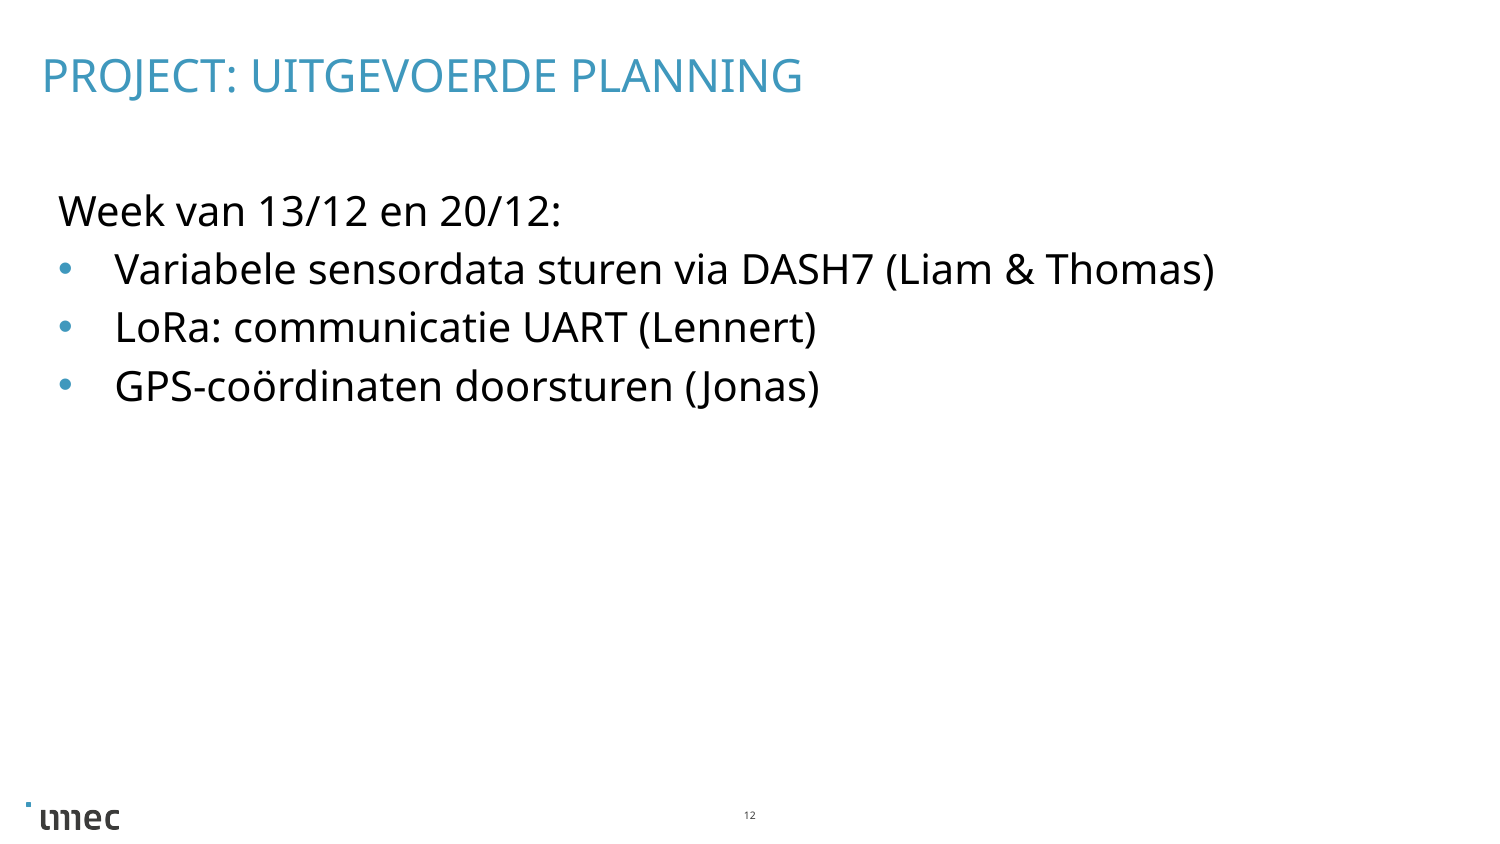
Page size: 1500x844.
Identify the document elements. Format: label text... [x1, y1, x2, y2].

slide_number 12 [679, 802, 821, 831]
title Project: Uitgevoerde planning [26, 38, 1463, 110]
list Week van 13/12 en 20/12: Variabele sensordata sturen via DASH7 (Liam & Thomas) LoRa: communicatie UART (Lennert) GPS-coördinaten doorsturen (Jonas) [26, 176, 1463, 755]
picture [26, 802, 119, 830]
